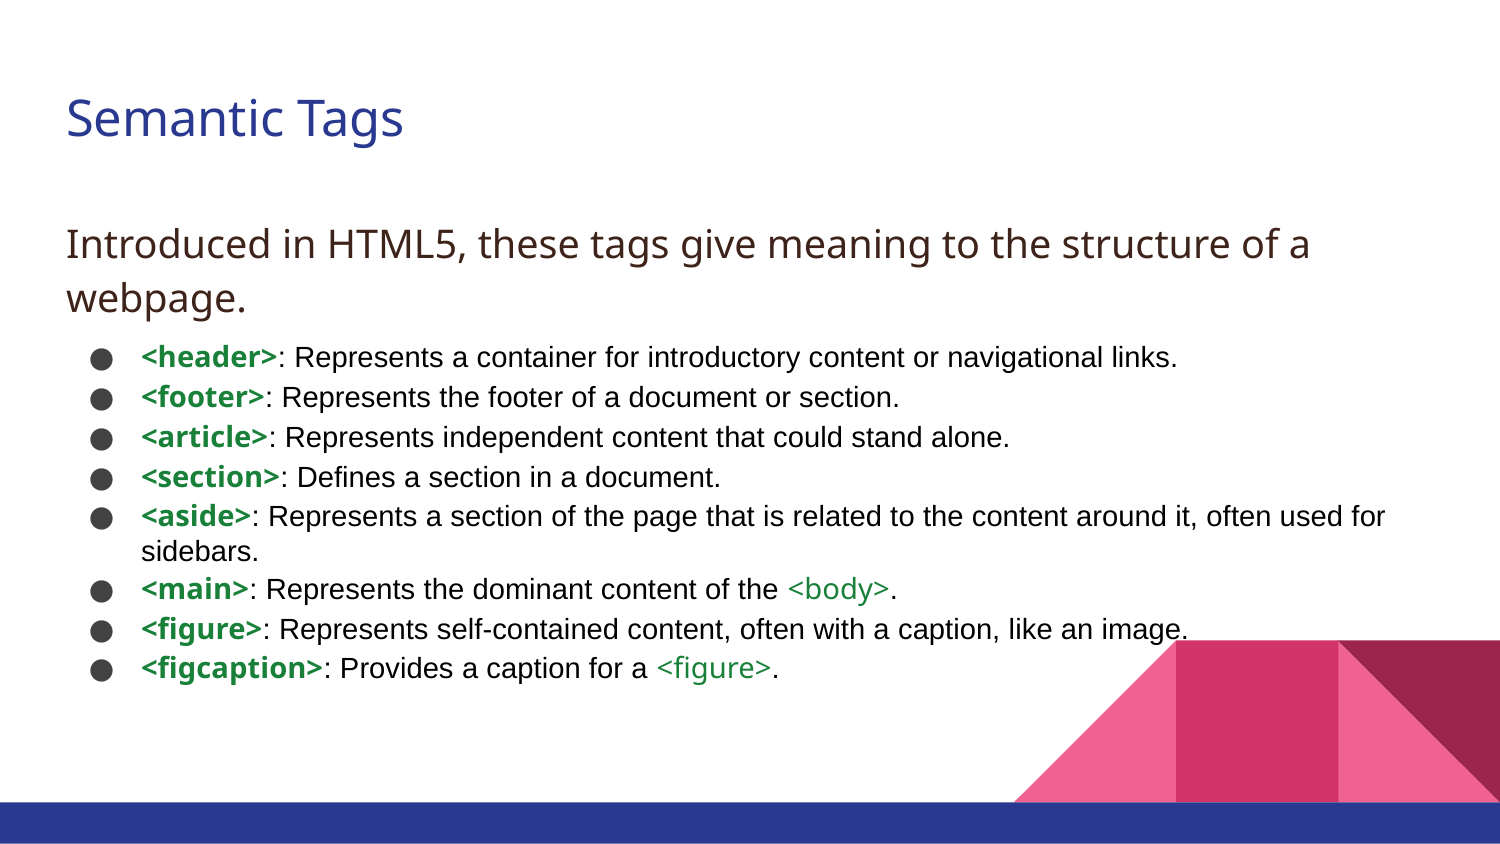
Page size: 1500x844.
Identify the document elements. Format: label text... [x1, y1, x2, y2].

title Semantic Tags [51, 67, 1449, 167]
list Introduced in HTML5, these tags give meaning to the structure of a webpage. <header>: Represents a container for introductory content or navigational links. <footer>: Represents the footer of a document or section. <article>: Represents independent content that could stand alone. <section>: Defines a section in a document. <aside>: Represents a section of the page that is related to the content around it, often used for sidebars. <main>: Represents the dominant content of the <body>. <figure>: Represents self-contained content, often with a caption, like an image. <figcaption>: Provides a caption for a <figure>. [51, 201, 1449, 750]
